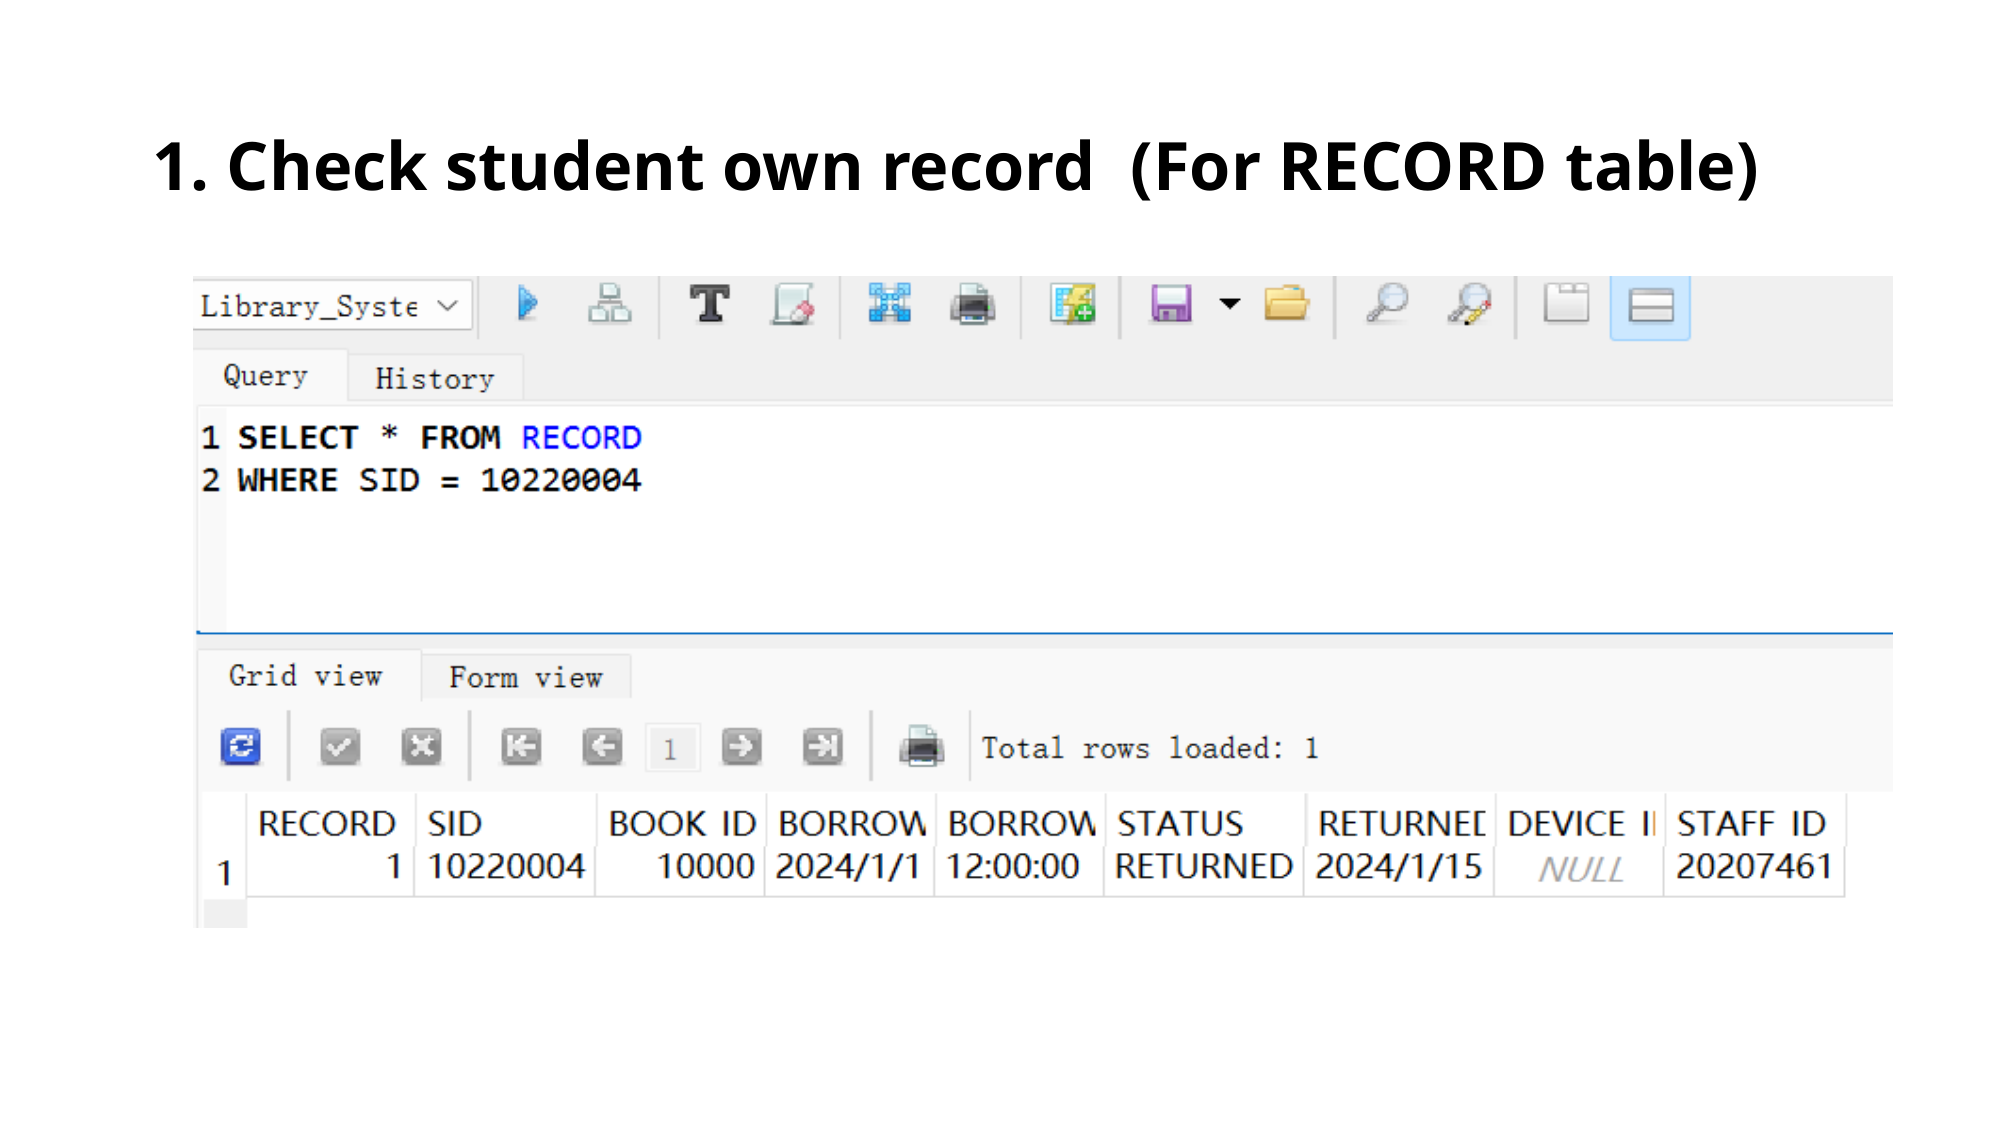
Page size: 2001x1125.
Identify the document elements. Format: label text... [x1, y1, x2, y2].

picture [192, 275, 1893, 929]
title 1. Check student own record (For RECORD table) [137, 59, 1863, 278]
